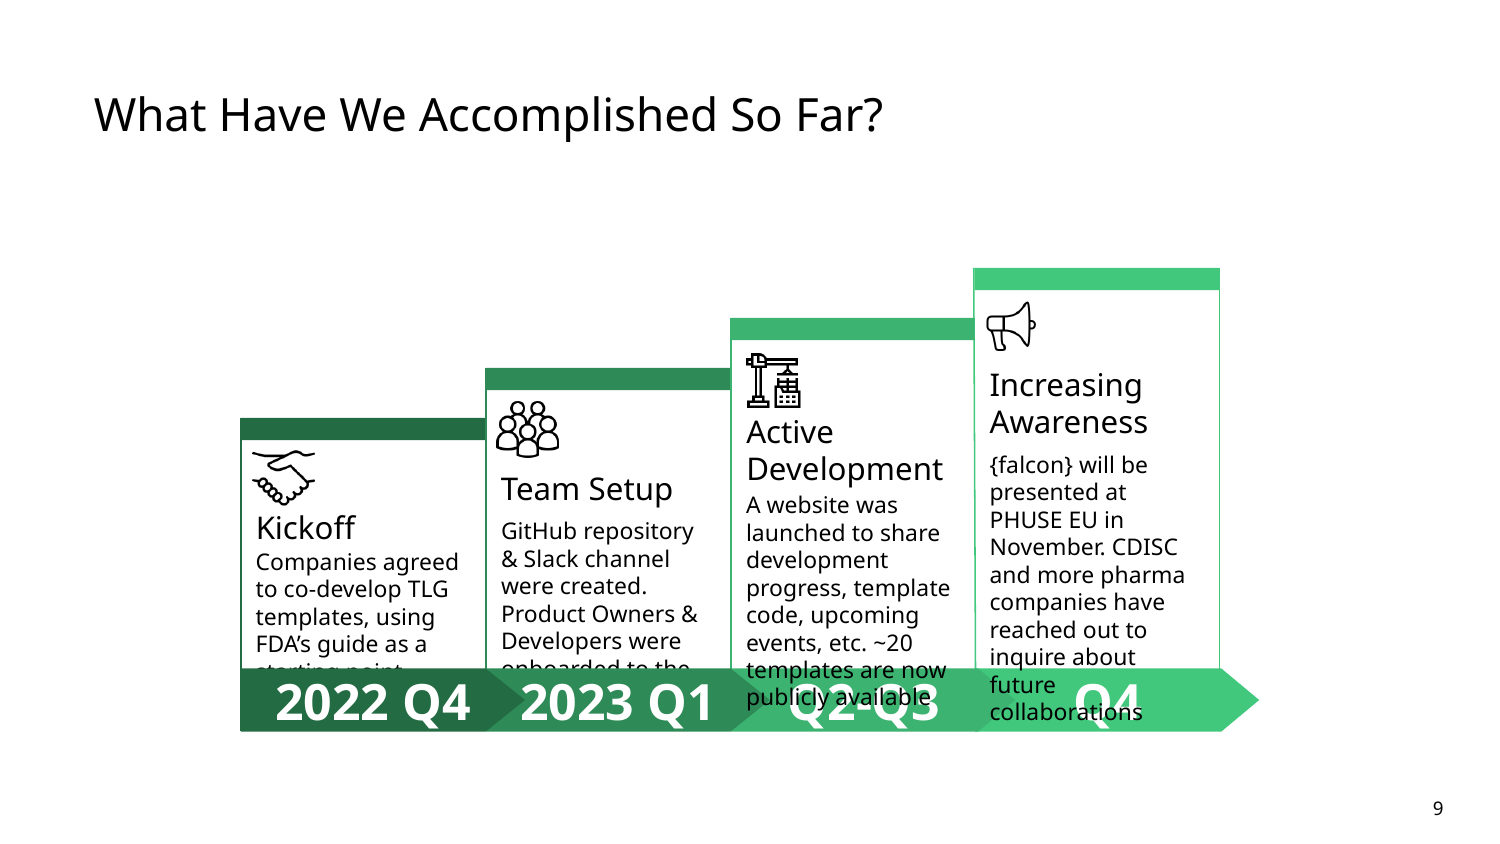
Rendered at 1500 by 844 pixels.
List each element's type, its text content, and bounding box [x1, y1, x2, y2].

title What Have We Accomplished So Far? [93, 70, 1313, 134]
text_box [240, 267, 1260, 732]
